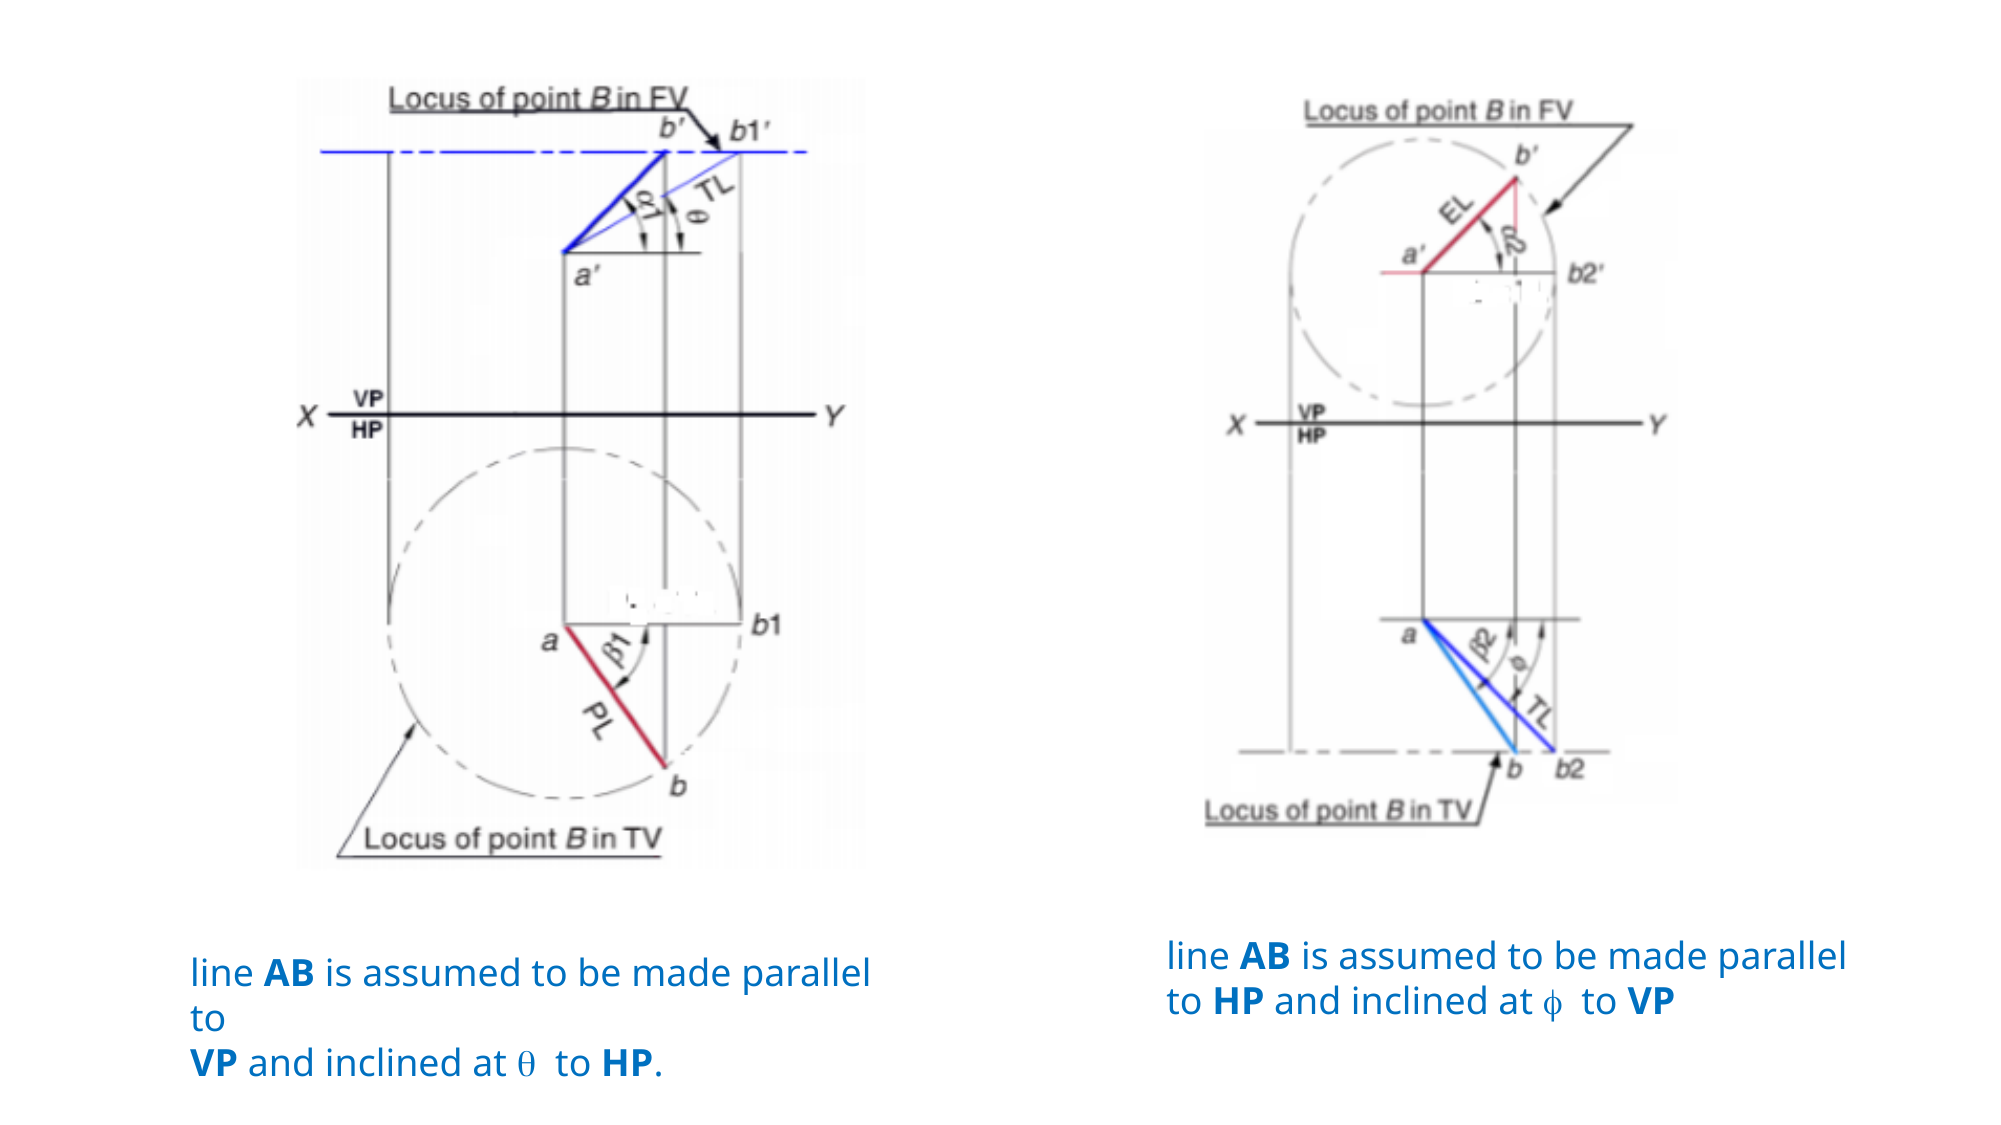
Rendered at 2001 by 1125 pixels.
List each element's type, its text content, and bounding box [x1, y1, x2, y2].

text_box line AB is assumed to be made parallel to VP and inclined at q to HP. [175, 941, 909, 1125]
picture [245, 51, 1713, 878]
text_box line AB is assumed to be made parallel to HP and inclined at f to VP [1151, 925, 1883, 1075]
